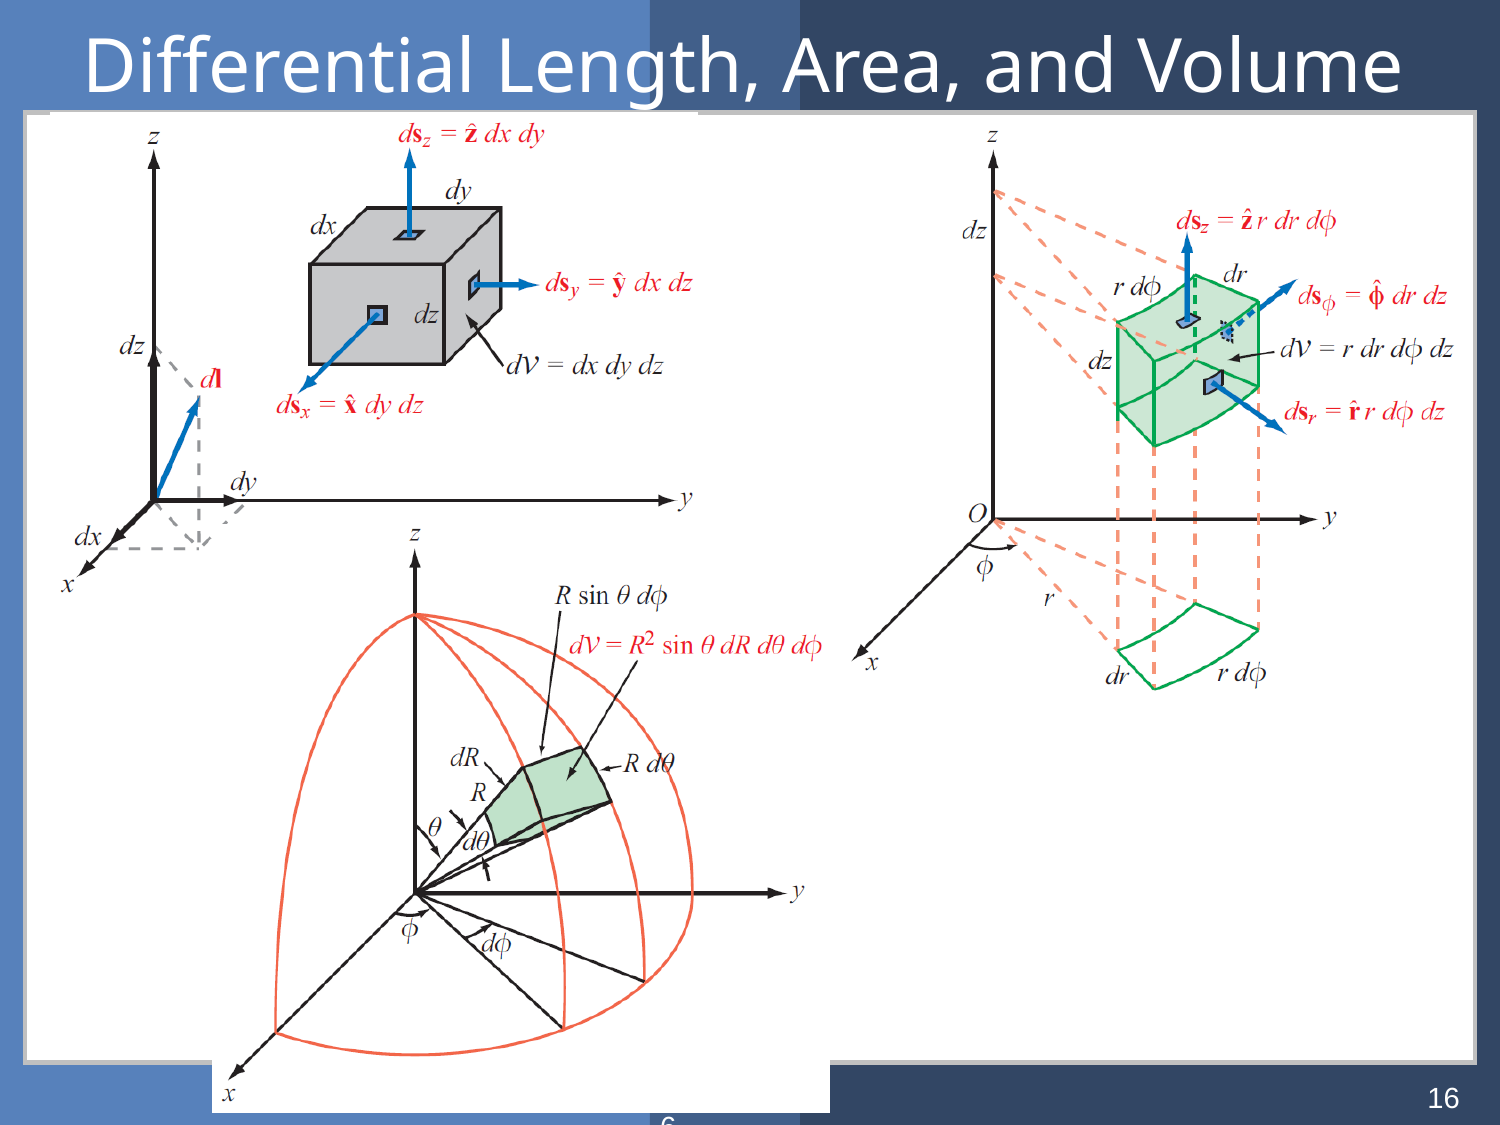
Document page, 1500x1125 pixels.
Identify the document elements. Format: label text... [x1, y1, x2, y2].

slide_number 16 [1124, 1071, 1476, 1125]
title Differential Length, Area, and Volume [49, 12, 1438, 113]
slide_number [644, 1121, 808, 1125]
picture [841, 124, 1463, 701]
picture [49, 112, 830, 1113]
